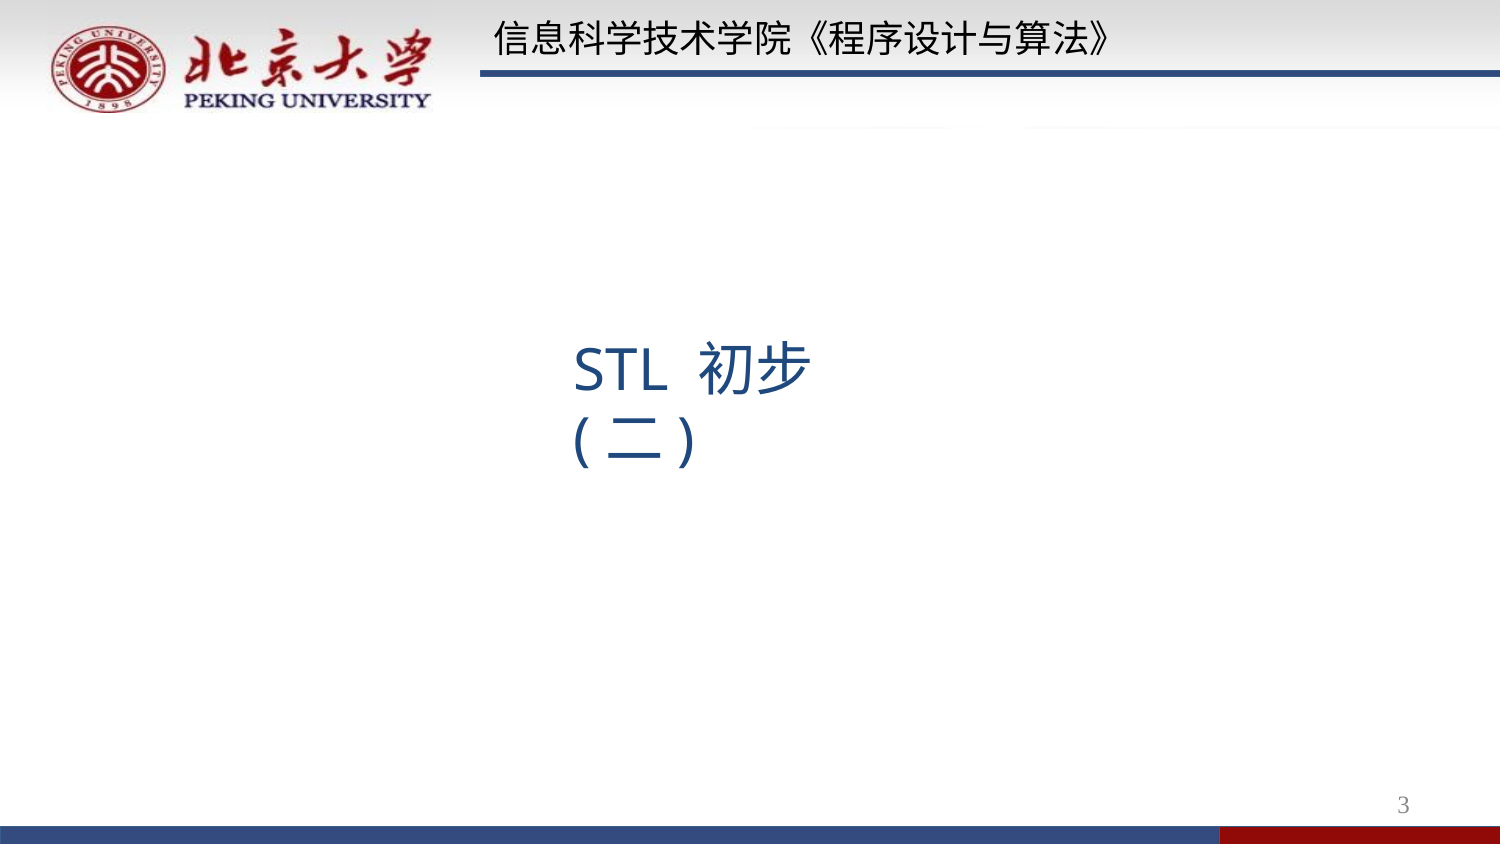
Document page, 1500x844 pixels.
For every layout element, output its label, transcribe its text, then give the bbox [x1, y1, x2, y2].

title STL 初步(二) [571, 329, 911, 473]
picture [0, 0, 1500, 129]
text_box 信息科学技术学院《程序设计与算法》 [491, 12, 1134, 60]
text_box 3 [1395, 786, 1413, 819]
